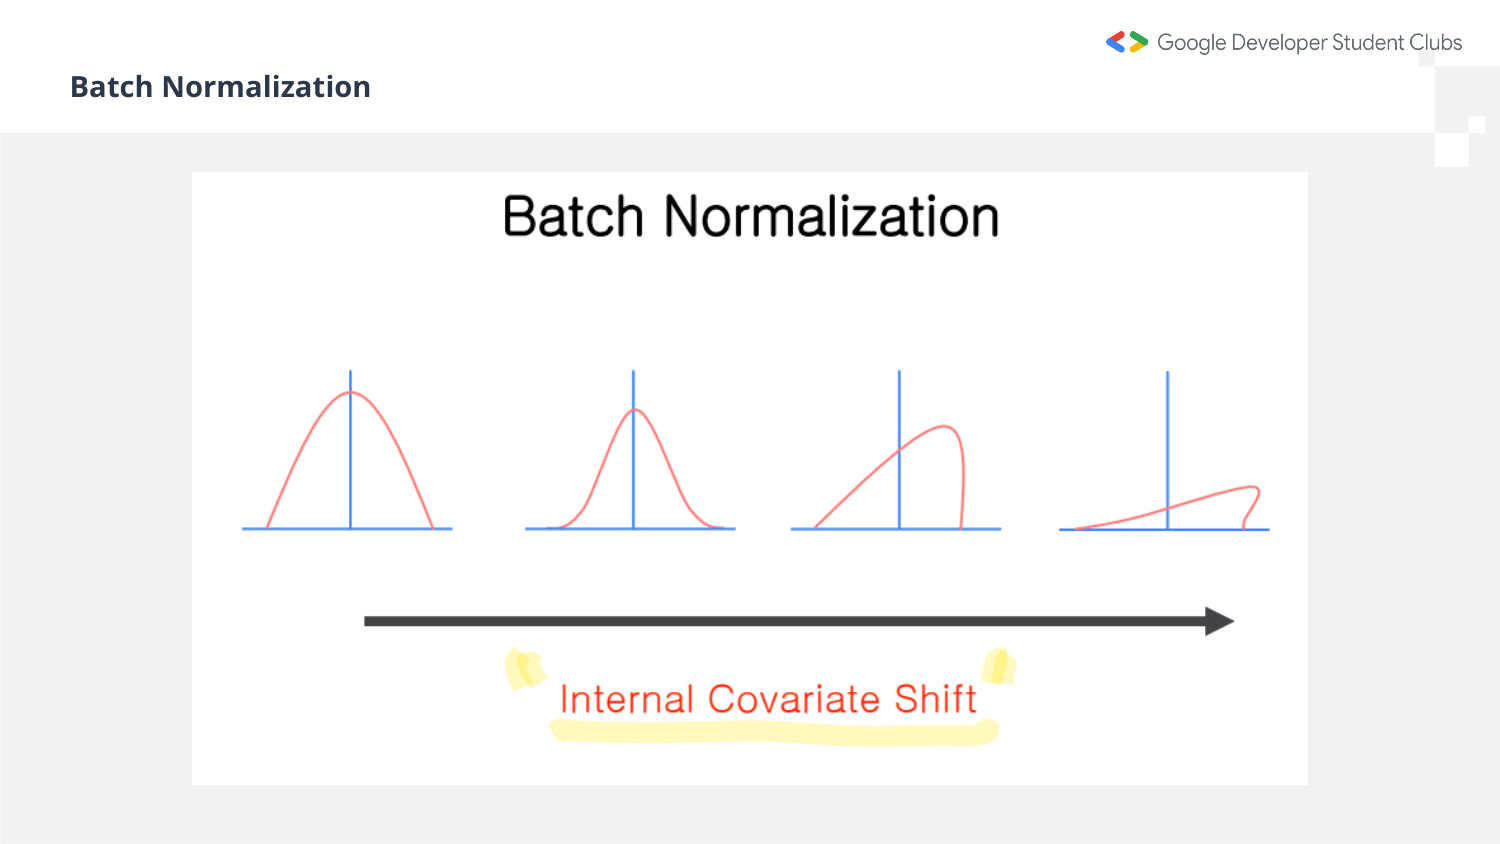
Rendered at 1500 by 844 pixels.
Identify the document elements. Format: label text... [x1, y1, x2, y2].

text_box Batch Normalization [69, 57, 840, 103]
picture [0, 0, 1500, 844]
